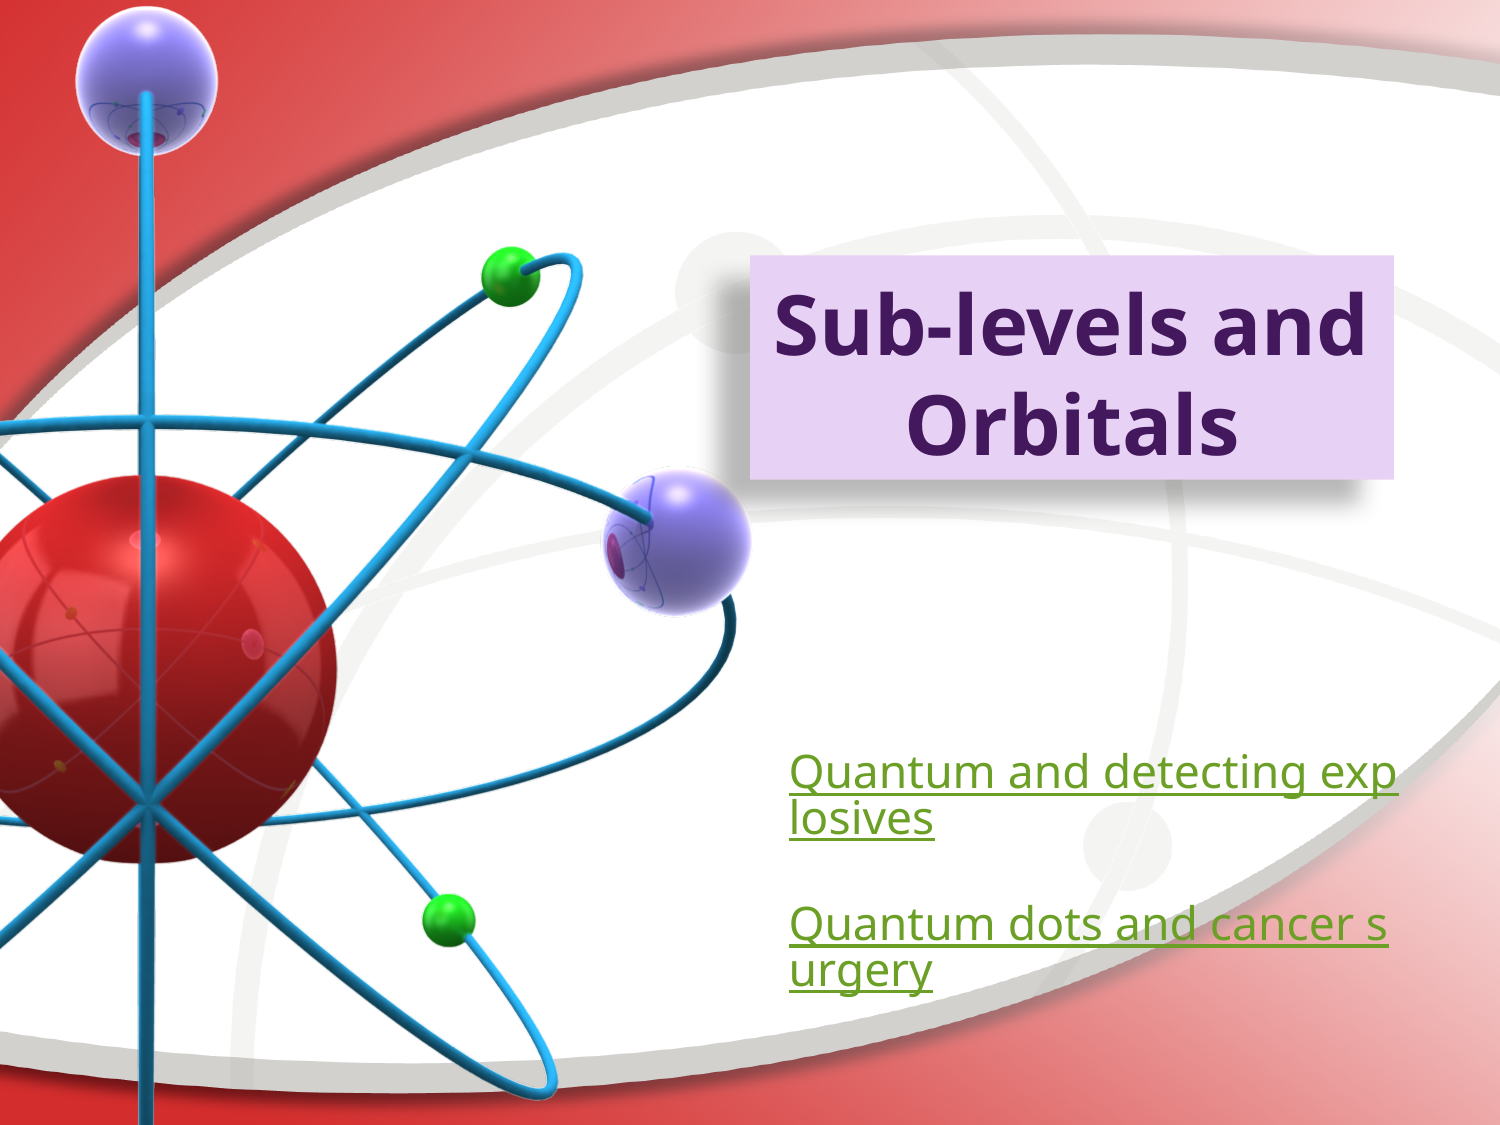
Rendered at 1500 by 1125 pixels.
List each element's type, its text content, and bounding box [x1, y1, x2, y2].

picture [0, 0, 1500, 1125]
text_box Quantum and detecting explosives Quantum dots and cancer surgery [773, 591, 1418, 1059]
title Sub-levels and Orbitals [750, 255, 1394, 480]
